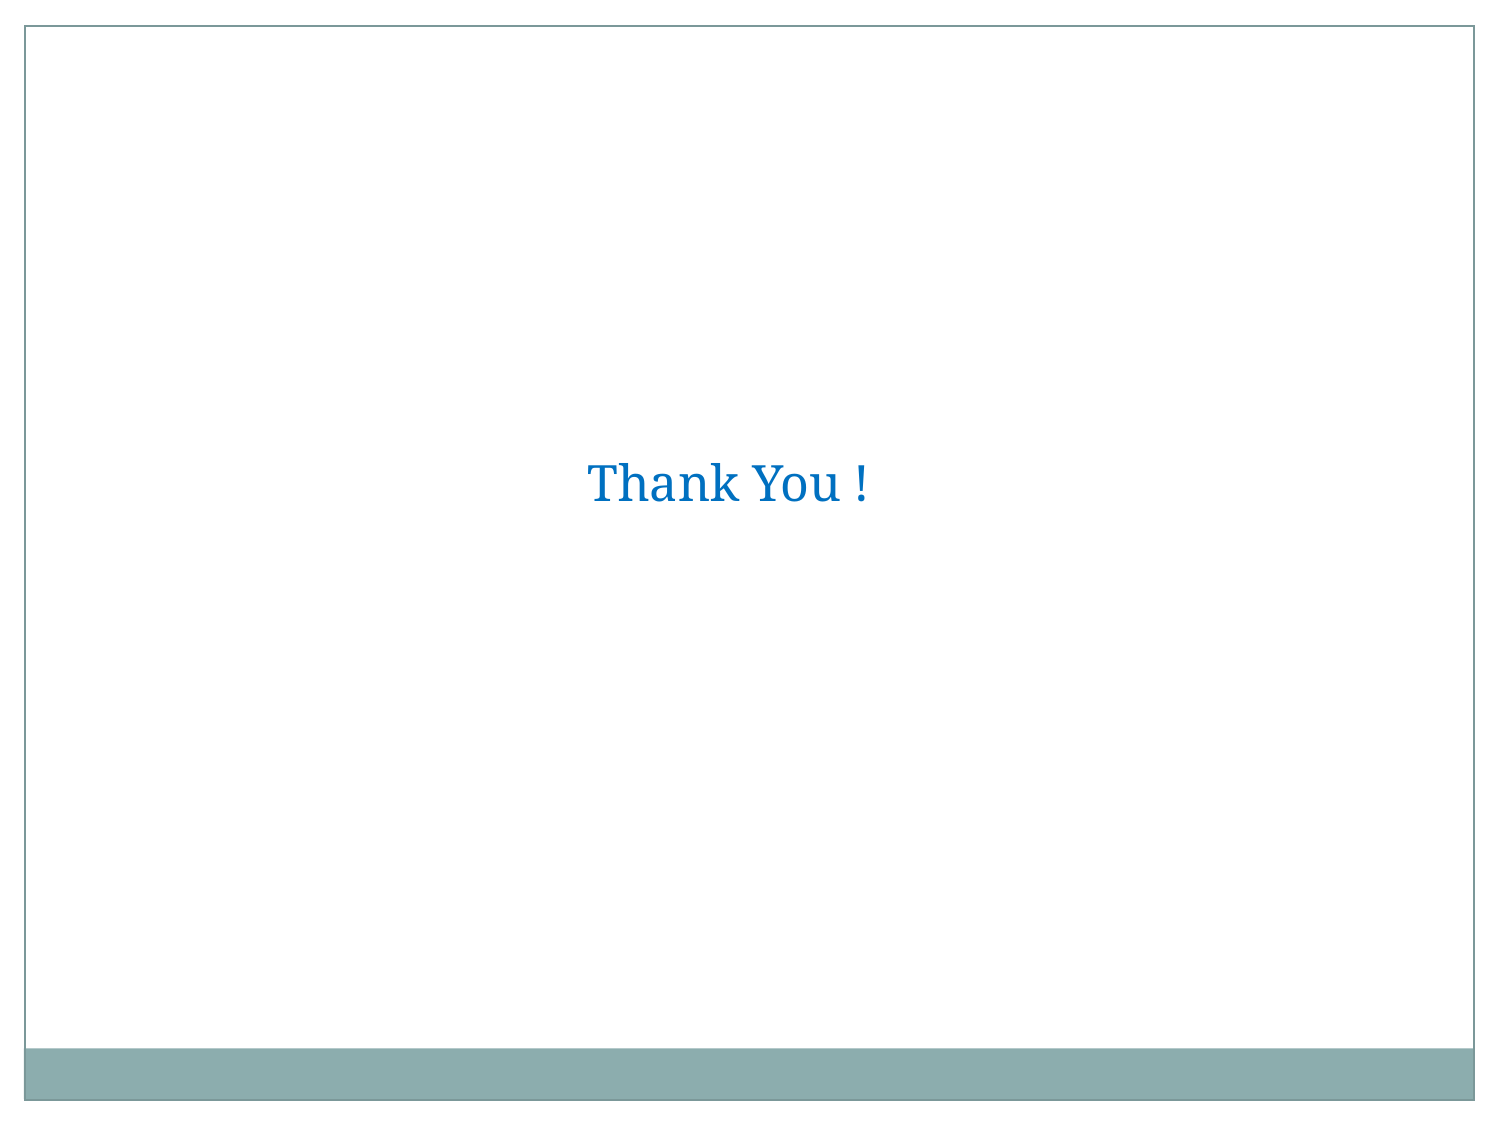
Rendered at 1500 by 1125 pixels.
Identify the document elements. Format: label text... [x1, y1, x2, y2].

text_box Thank You ! [572, 444, 1500, 520]
